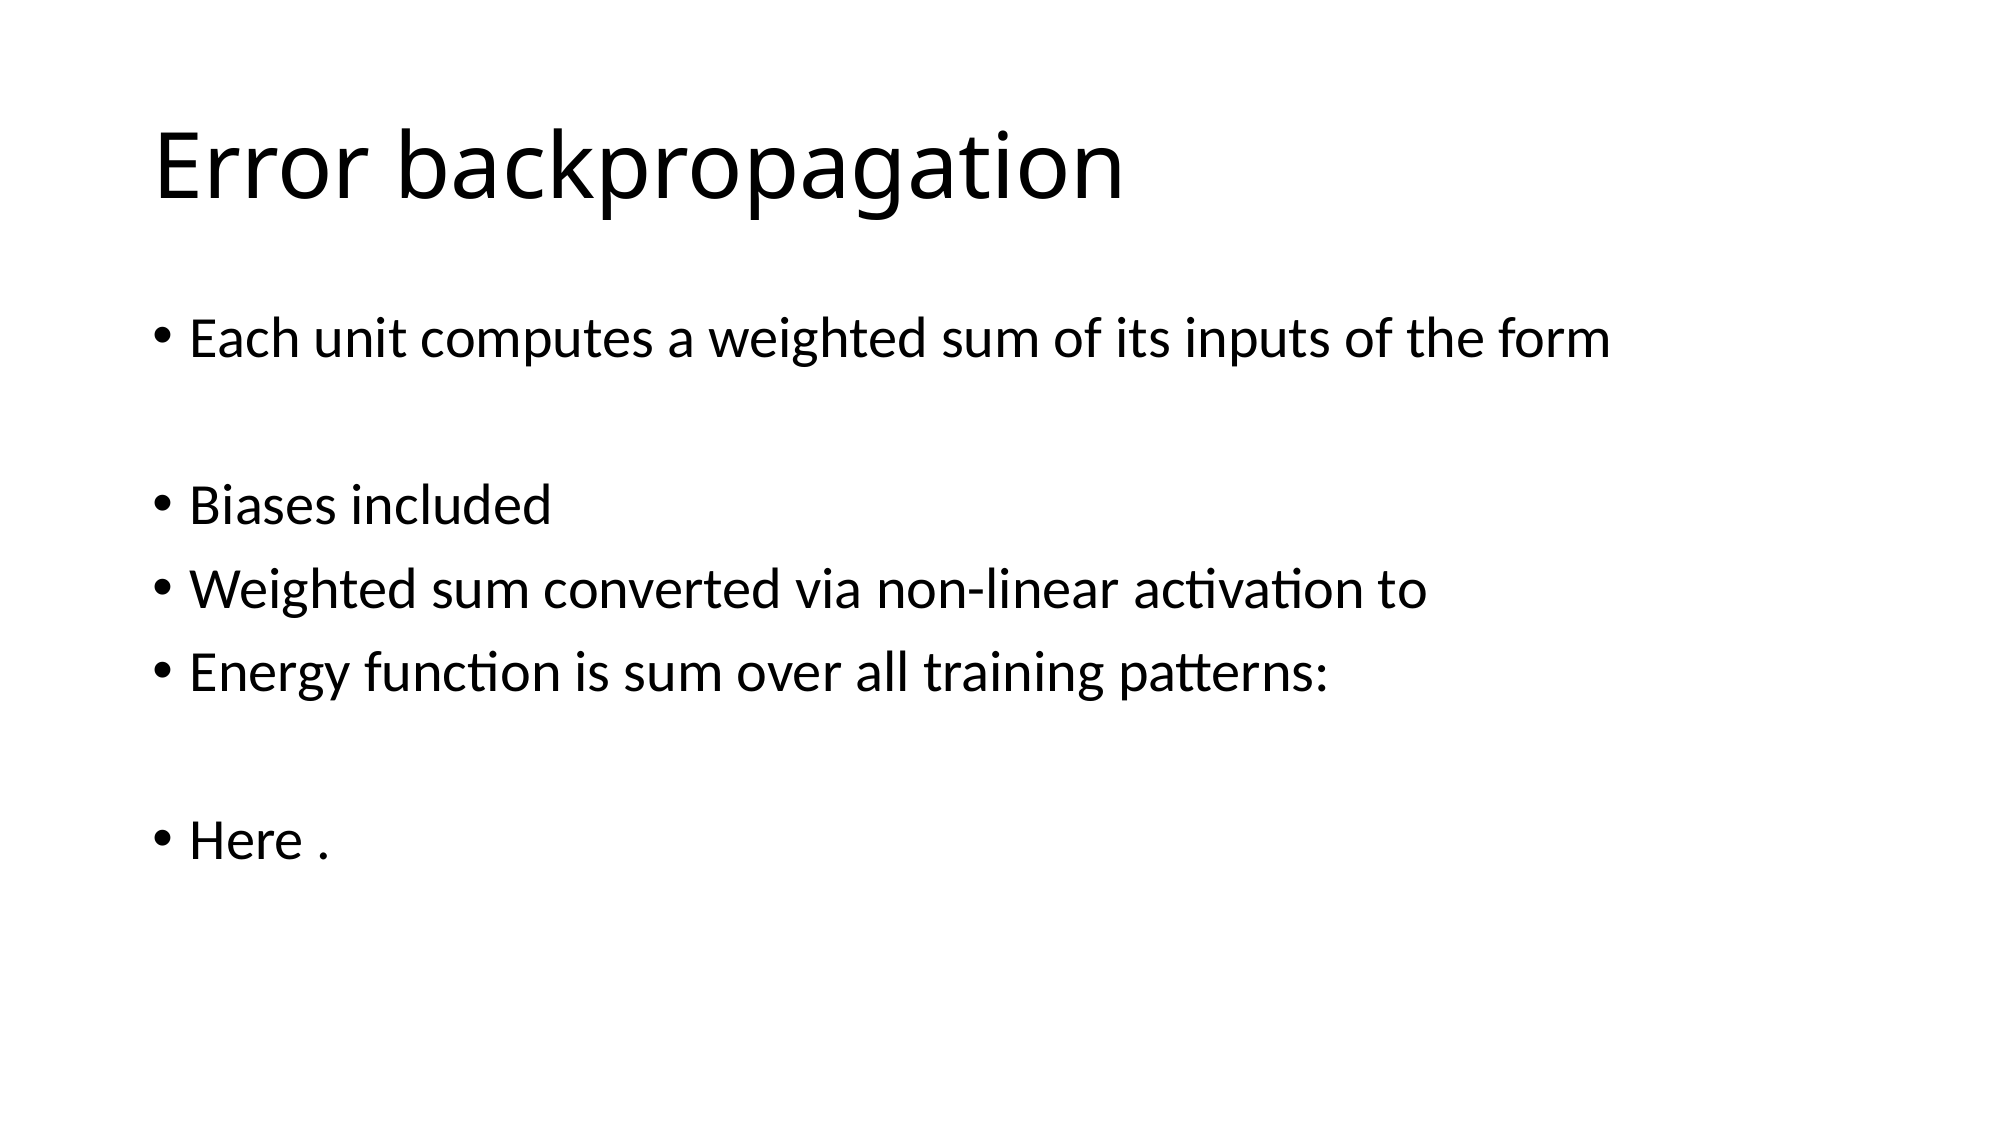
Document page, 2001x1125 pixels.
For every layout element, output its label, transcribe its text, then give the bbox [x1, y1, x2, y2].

title Error backpropagation [137, 59, 1863, 278]
